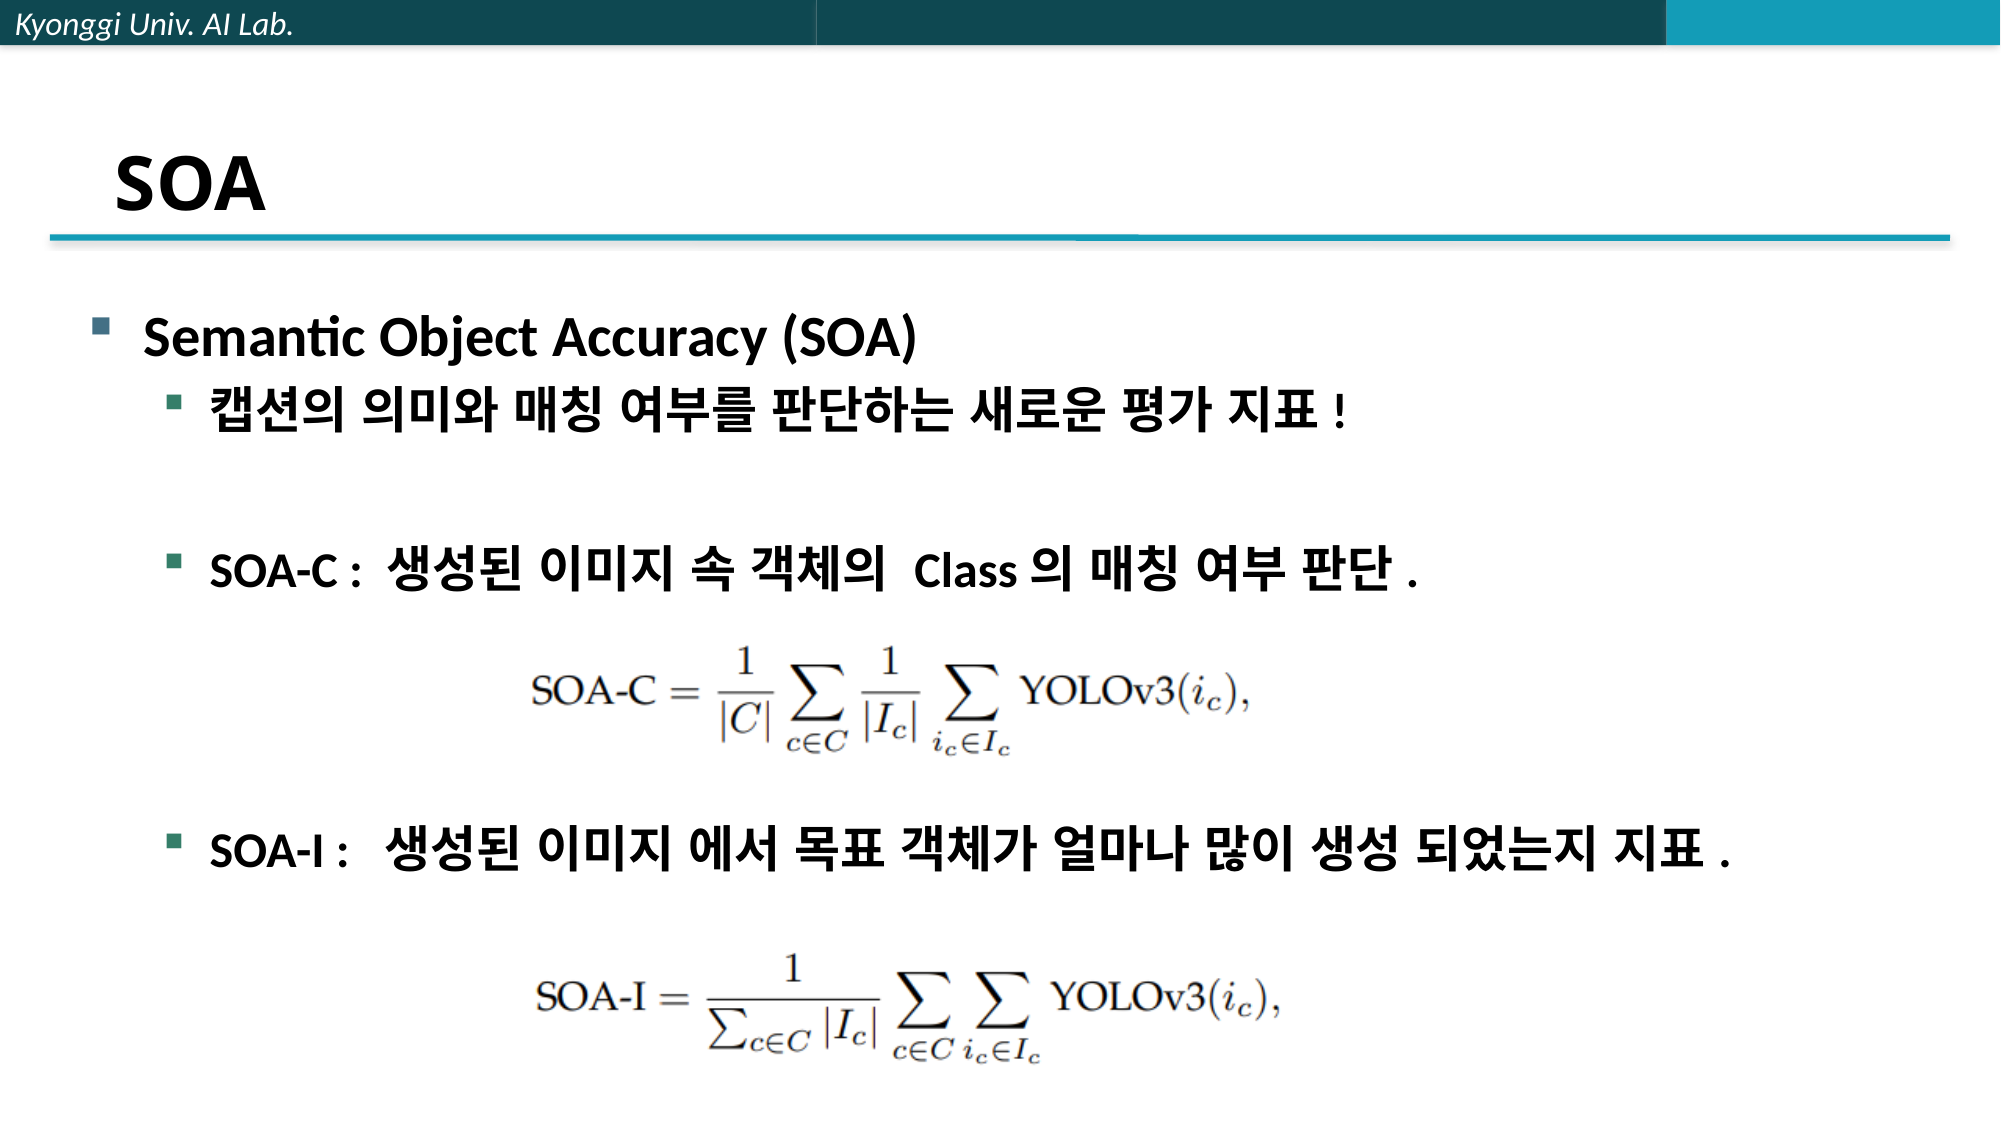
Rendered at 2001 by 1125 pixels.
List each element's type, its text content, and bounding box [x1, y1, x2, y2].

picture [503, 631, 1273, 763]
picture [503, 944, 1287, 1070]
list Semantic Object Accuracy (SOA) 캡션의 의미와 매칭 여부를 판단하는 새로운 평가 지표! SOA-C : 생성된 이미지 속 객체의 Class의 매칭 여부 판단. SOA-I : 생성된 이미지 에서 목표 객체가 얼마나 많이 생성 되었는지 지표. [72, 290, 1928, 1104]
title SOA [99, 45, 1900, 233]
